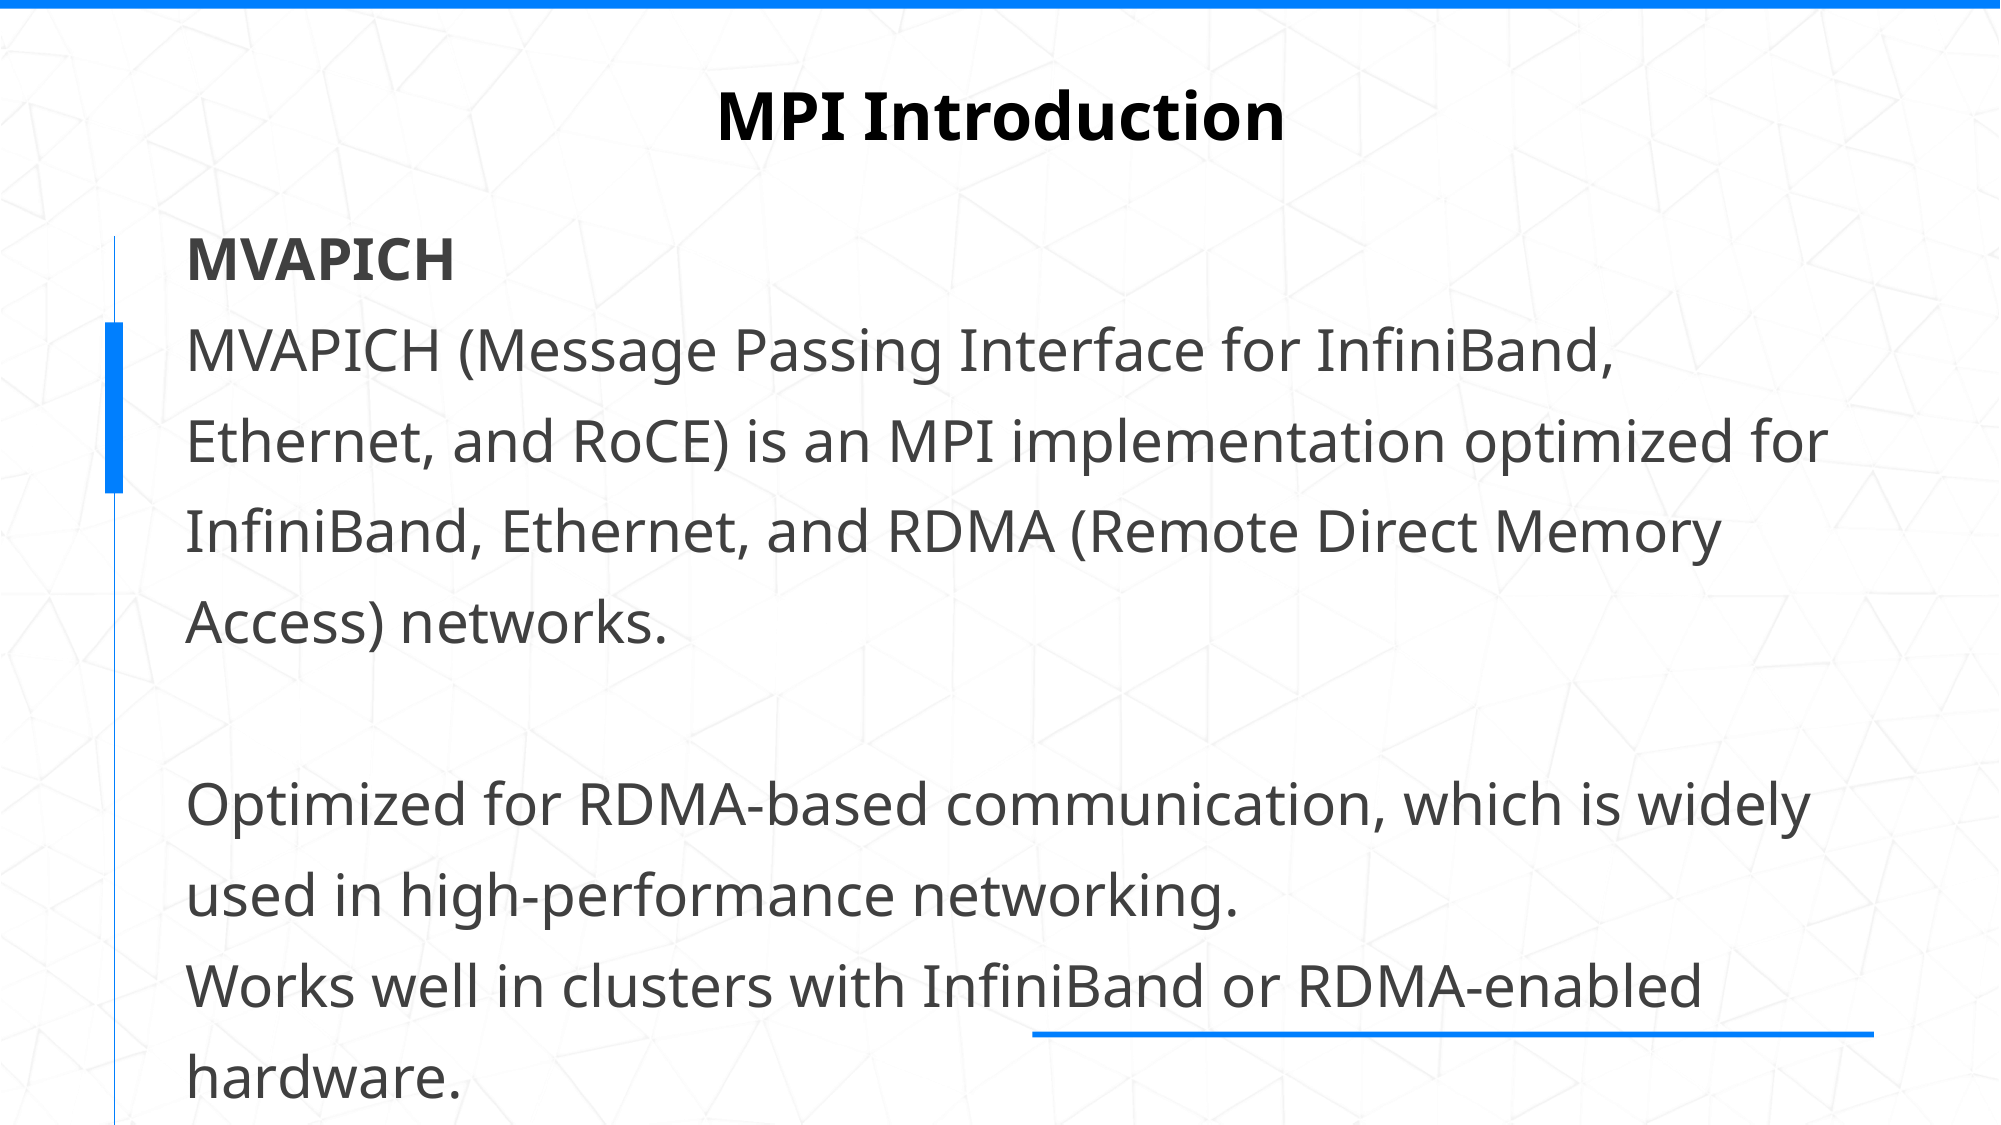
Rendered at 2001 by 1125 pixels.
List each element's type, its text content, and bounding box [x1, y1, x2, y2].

text_box MVAPICH MVAPICH (Message Passing Interface for InfiniBand, Ethernet, and RoCE) is an MPI implementation optimized for InfiniBand, Ethernet, and RDMA (Remote Direct Memory Access) networks. Optimized for RDMA-based communication, which is widely used in high-performance networking. Works well in clusters with InfiniBand or RDMA-enabled hardware. Focuses on high scalability and efficiency for large-scale HPC systems. [170, 193, 1874, 891]
text_box [115, 321, 124, 494]
text_box [104, 321, 113, 494]
text_box [1031, 1030, 1875, 1038]
text_box [0, 0, 2000, 10]
text_box MPI Introduction [573, 66, 1430, 161]
picture [1, 10, 1999, 1125]
